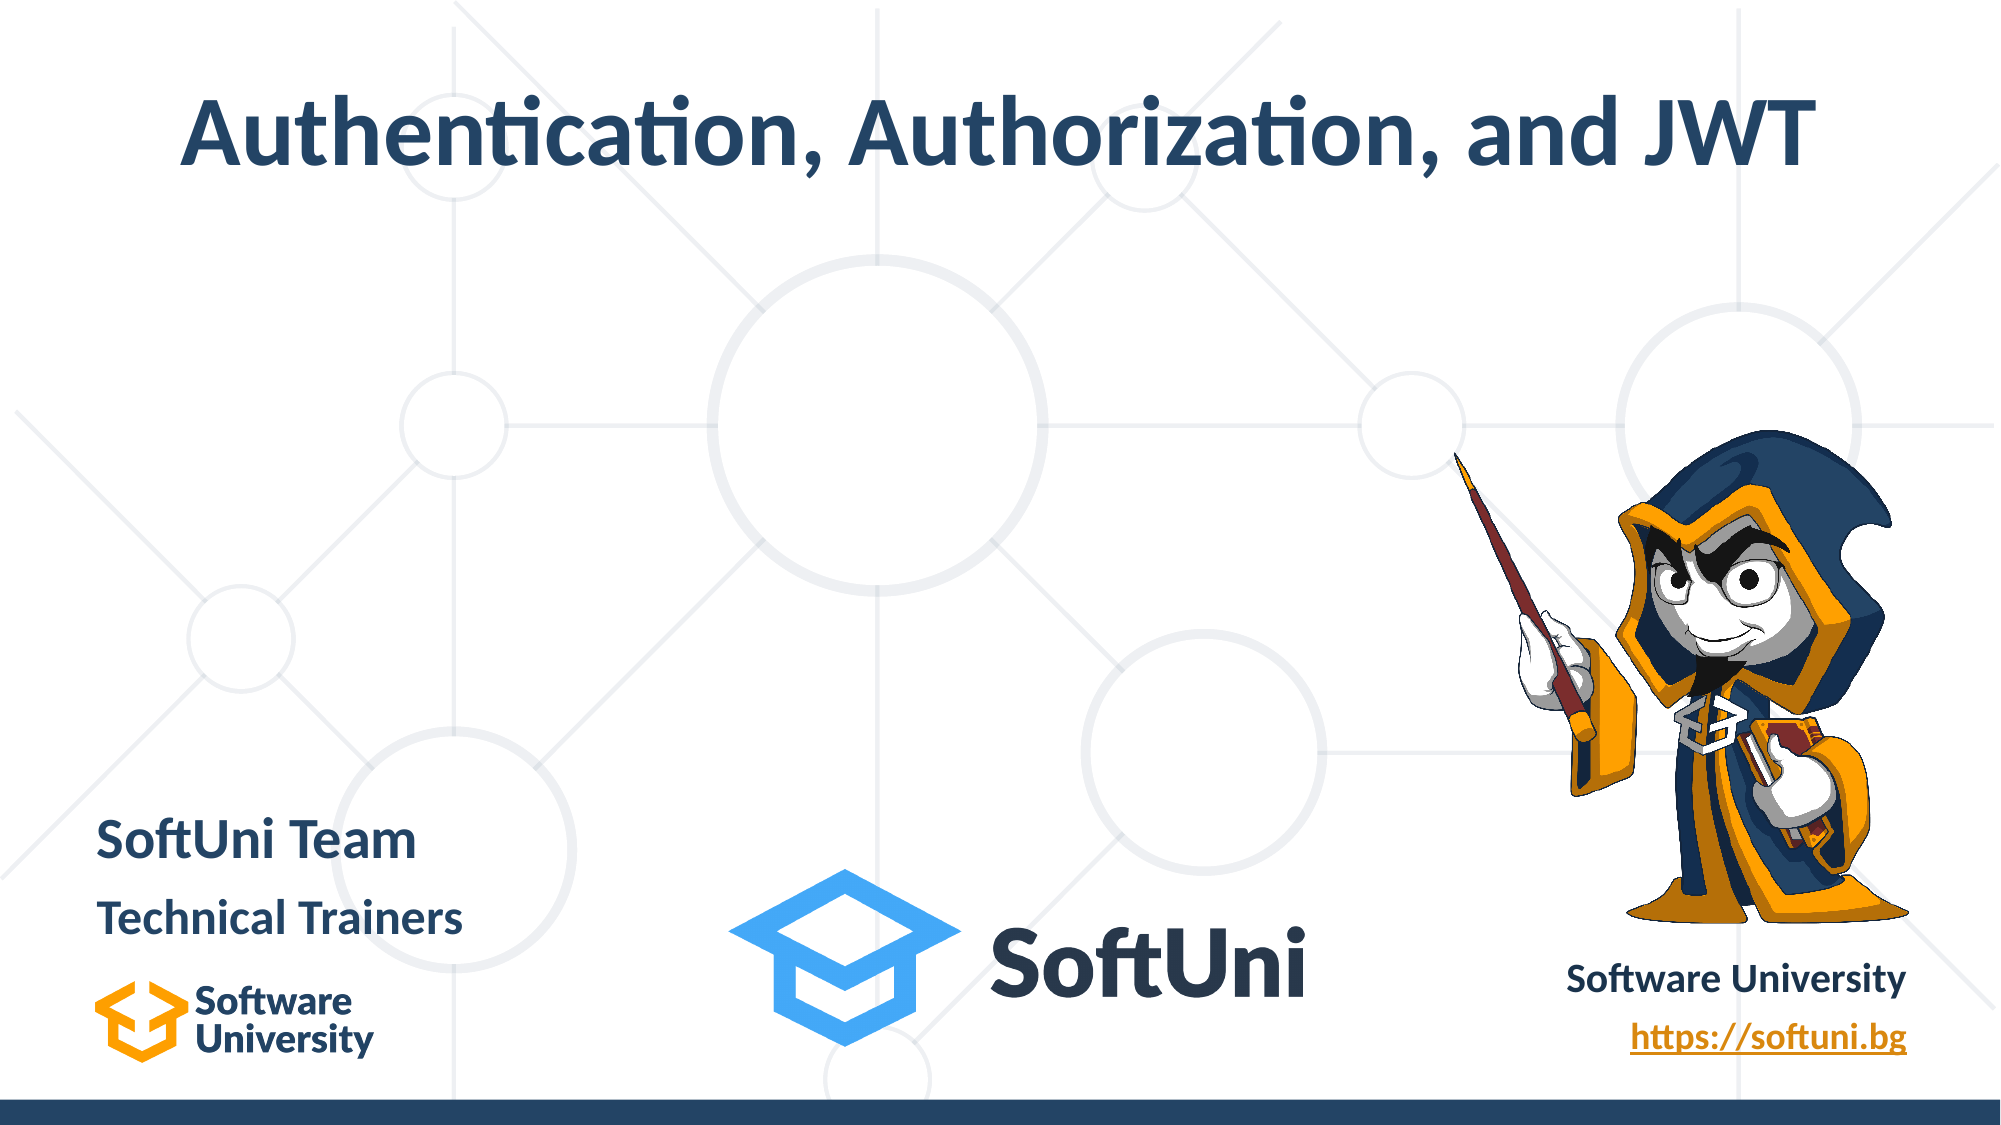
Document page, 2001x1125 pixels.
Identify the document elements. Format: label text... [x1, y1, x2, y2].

list Software University [1428, 944, 1913, 1005]
picture [1451, 428, 1910, 924]
list https://softuni.bg [1428, 1005, 1913, 1062]
picture [83, 970, 384, 1074]
picture [709, 850, 1325, 1064]
title Authentication, Authorization, and JWT [90, 52, 1910, 198]
list SoftUni Team [90, 795, 580, 871]
list Technical Trainers [90, 876, 580, 950]
